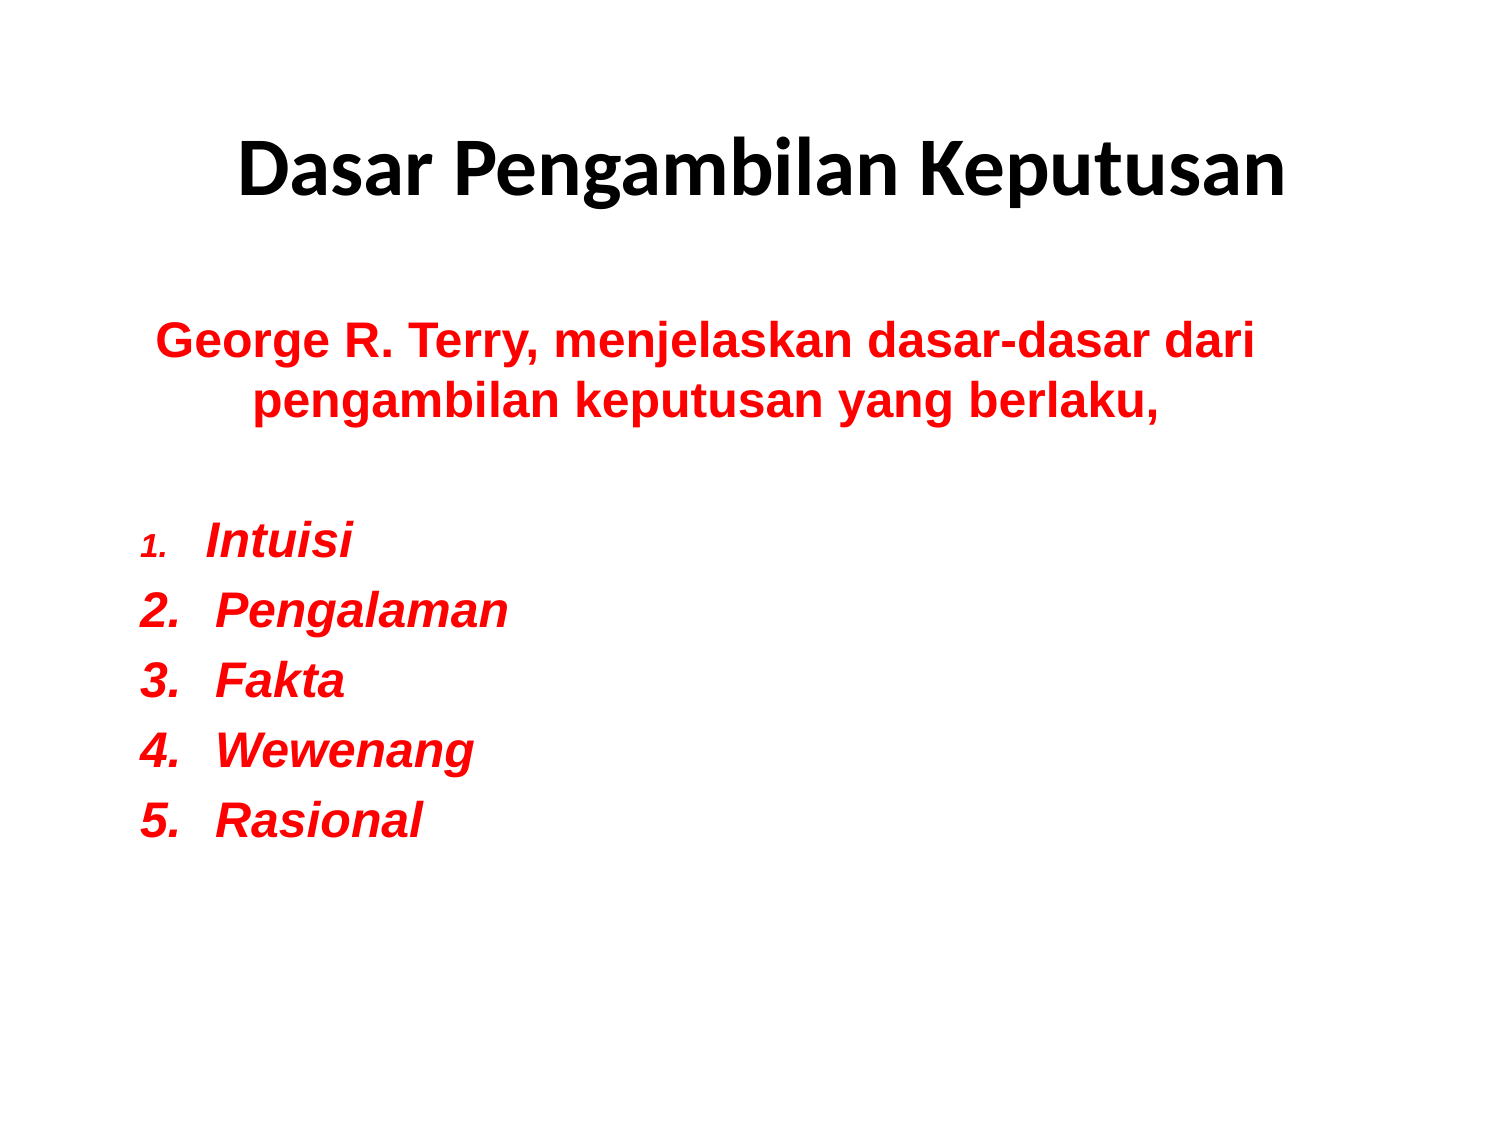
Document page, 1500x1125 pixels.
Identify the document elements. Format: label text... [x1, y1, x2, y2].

title Dasar Pengambilan Keputusan [99, 99, 1425, 225]
subtitle George R. Terry, menjelaskan dasar-dasar dari pengambilan keputusan yang berlaku, Intuisi Pengalaman Fakta Wewenang Rasional [125, 299, 1288, 975]
